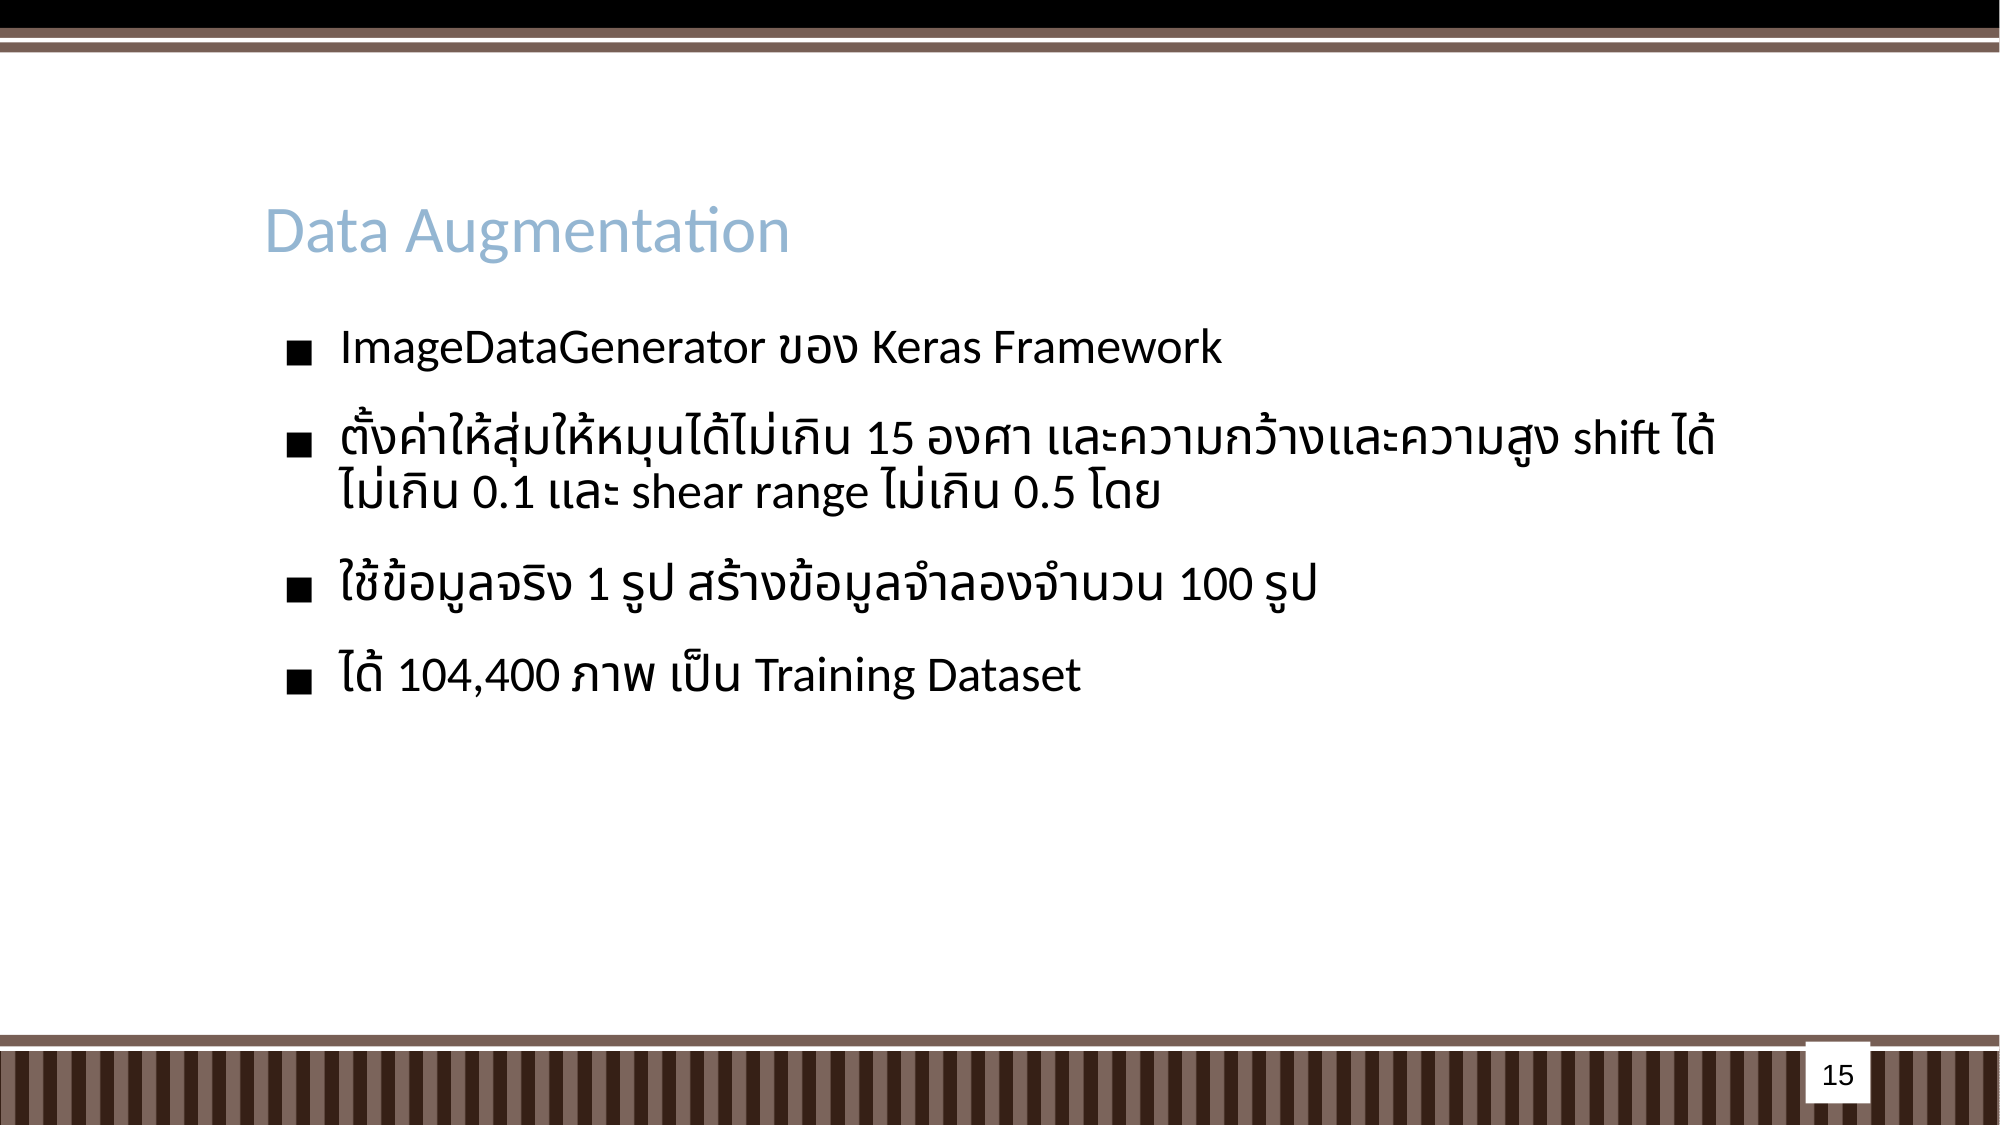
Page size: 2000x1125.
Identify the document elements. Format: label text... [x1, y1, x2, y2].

text_box 15 [1805, 1041, 1871, 1104]
list ImageDataGenerator ของ Keras Framework ตั้งค่าให้สุ่มให้หมุนได้ไม่เกิน 15 องศา และความกว้างและความสูง shift ได้ไม่เกิน 0.1 และ shear range ไม่เกิน 0.5 โดย ใช้ข้อมูลจริง 1 รูป สร้างข้อมูลจำลองจำนวน 100 รูป ได้ 104,400 ภาพ เป็น Training Dataset [249, 312, 1750, 920]
picture [0, 1051, 2000, 1125]
title Data Augmentation [249, 99, 1750, 275]
